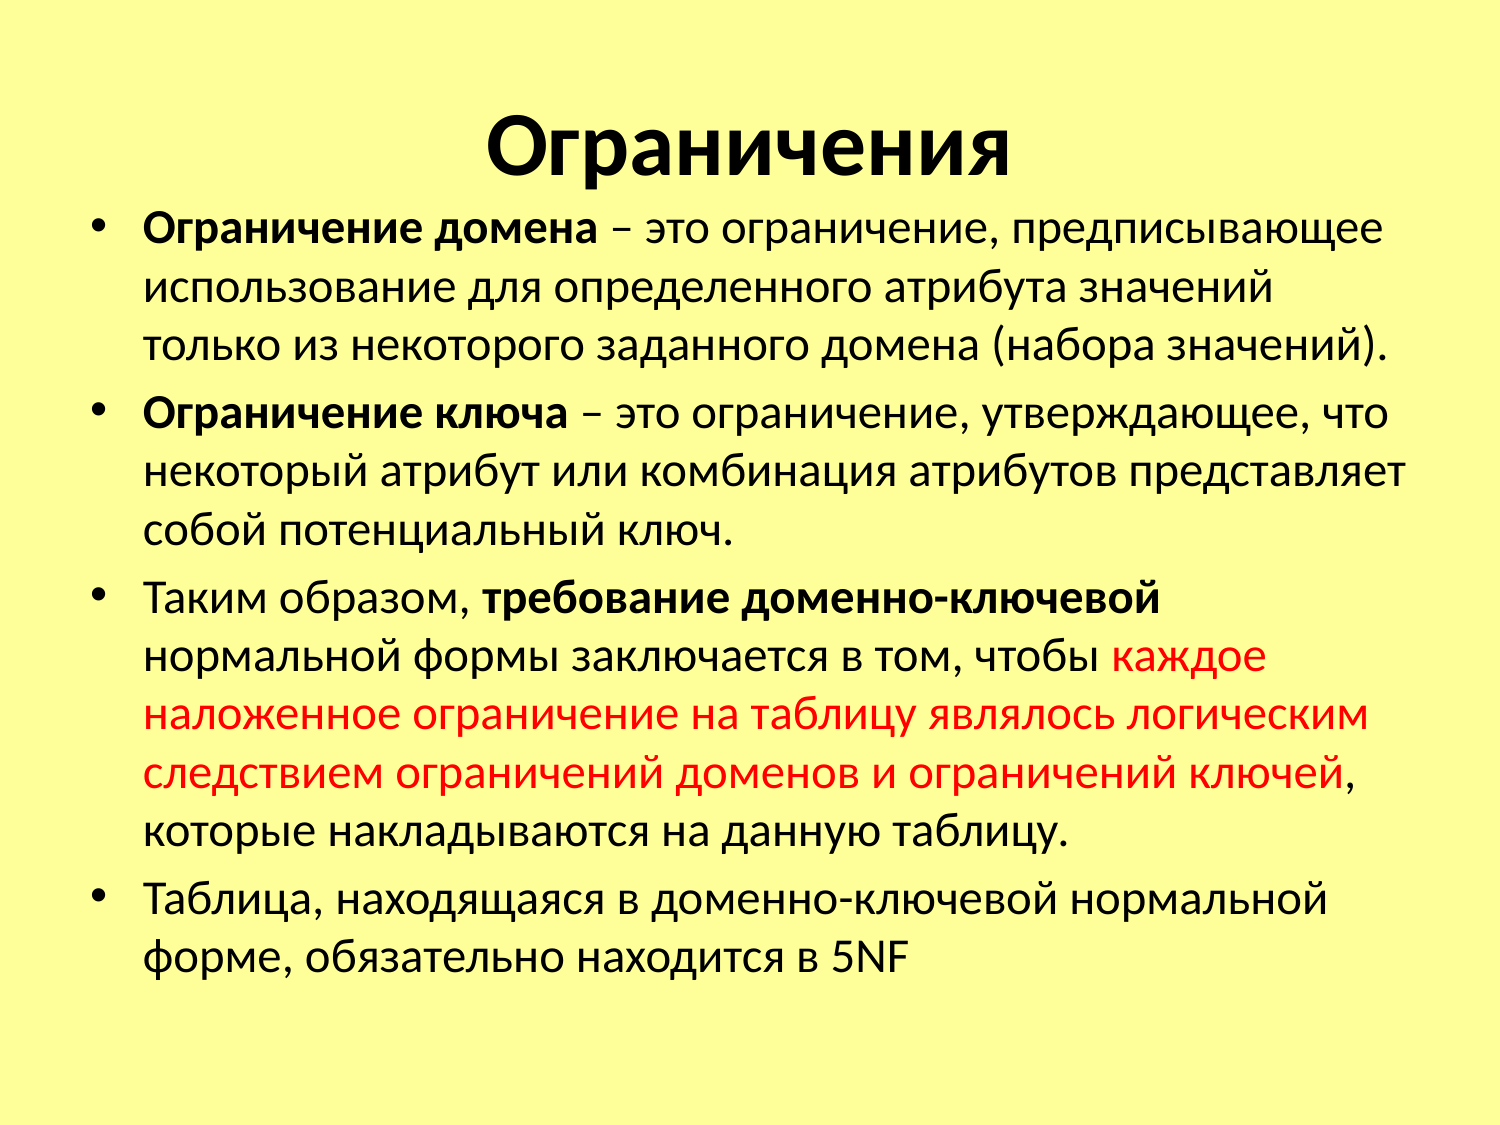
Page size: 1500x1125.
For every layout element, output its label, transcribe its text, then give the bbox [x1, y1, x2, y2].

title Ограничения [74, 44, 1426, 187]
list Ограничение домена – это ограничение, предписывающее использование для определенного атрибута значений только из некоторого заданного домена (набора значений). Ограничение ключа – это ограничение, утверждающее, что некоторый атрибут или комбинация атрибутов представляет собой потенциальный ключ. Таким образом, требование доменно-ключевой нормальной формы заключается в том, чтобы каждое наложенное ограничение на таблицу являлось логическим следствием ограничений доменов и ограничений ключей, которые накладываются на данную таблицу. Таблица, находящаяся в доменно-ключевой нормальной форме, обязательно находится в 5NF [74, 187, 1426, 1006]
